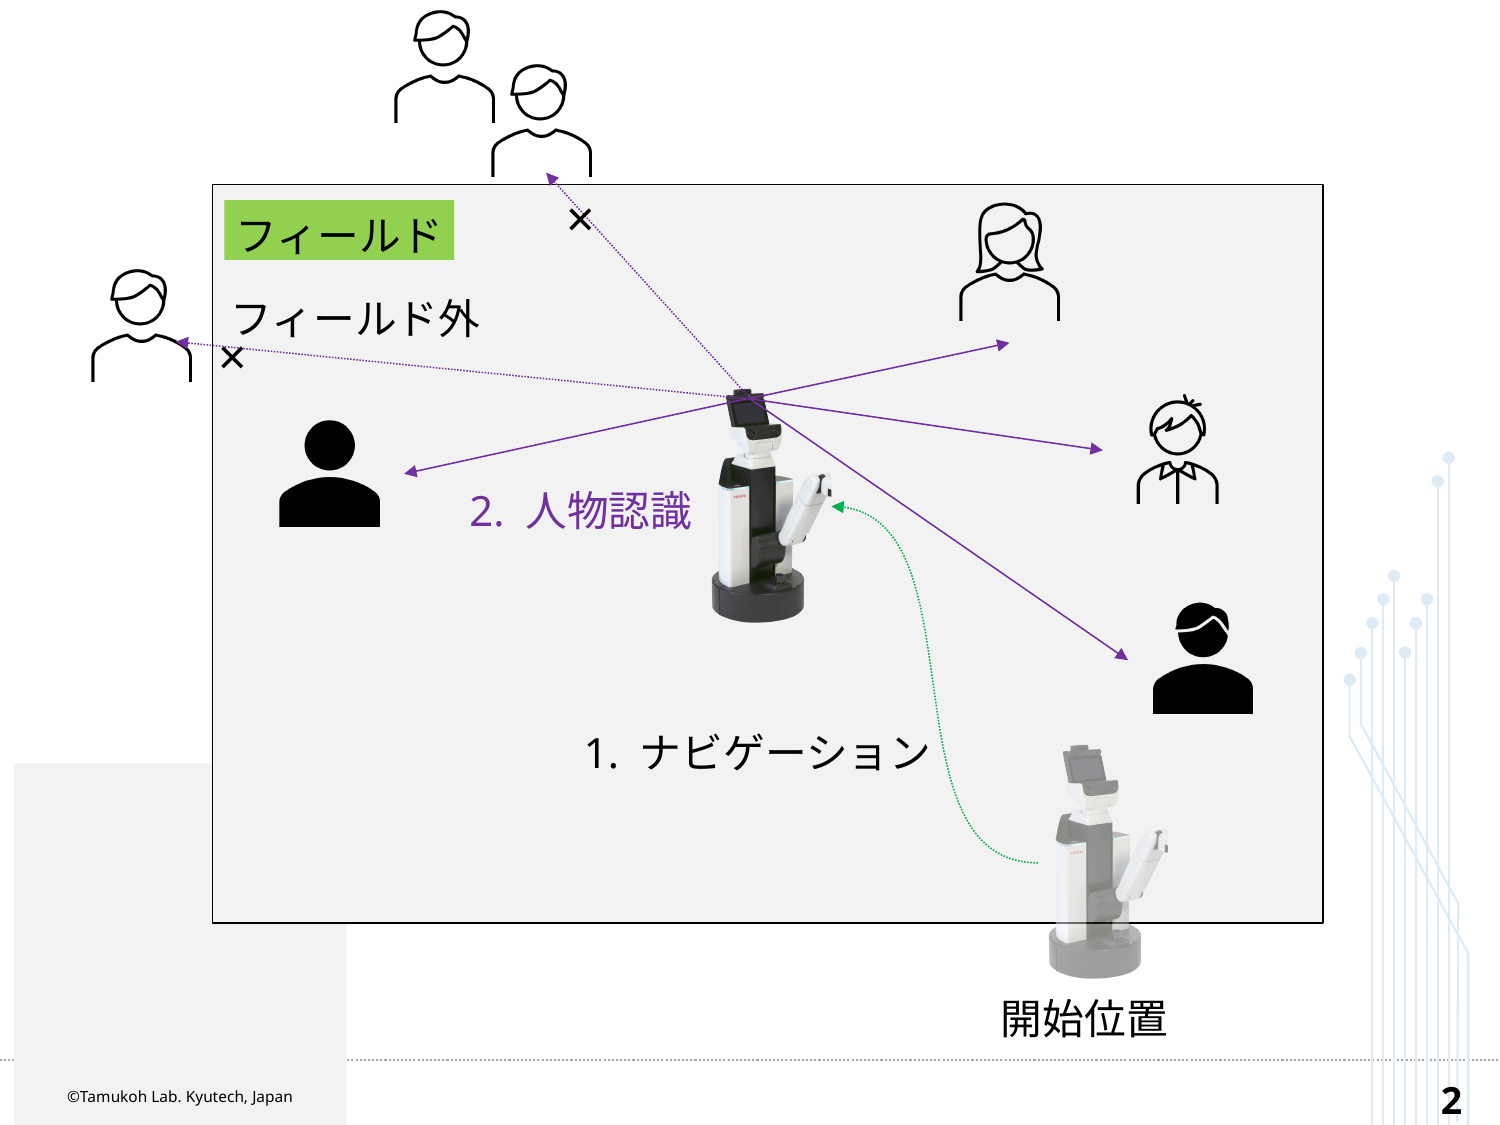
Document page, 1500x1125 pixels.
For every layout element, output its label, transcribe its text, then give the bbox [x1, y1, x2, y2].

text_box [65, 0, 1324, 1049]
footer ©Tamukoh Lab. Kyutech, Japan [13, 1078, 347, 1110]
slide_number 1 [1403, 1081, 1500, 1124]
